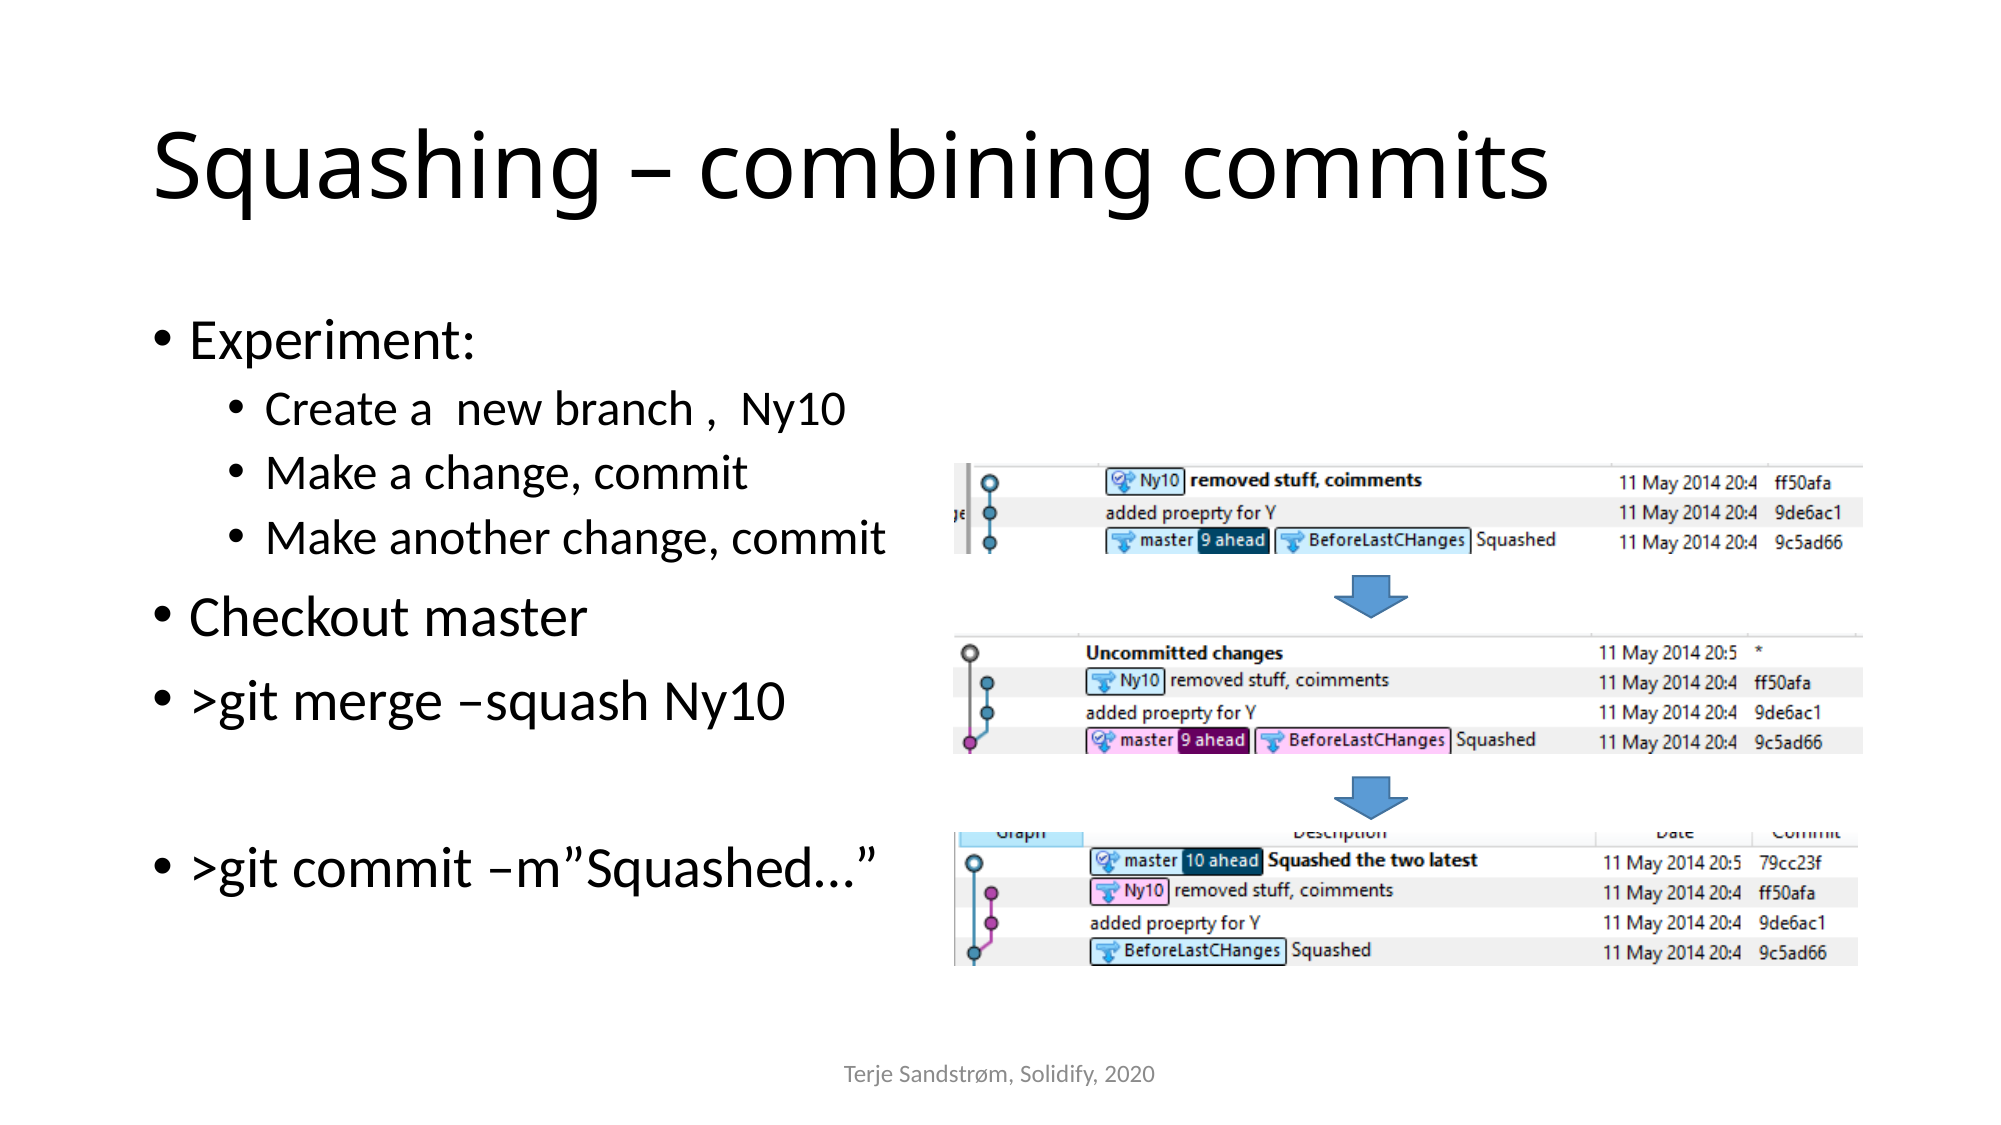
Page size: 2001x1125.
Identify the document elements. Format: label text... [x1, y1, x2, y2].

footer Terje Sandstrøm, Solidify, 2020 [662, 1042, 1338, 1103]
picture [1203, 534, 1210, 544]
title Squashing – combining commits [137, 59, 1863, 278]
picture [953, 633, 1863, 754]
picture [954, 463, 1863, 554]
picture [954, 832, 1858, 966]
text_box [1334, 575, 1409, 619]
picture [1216, 534, 1265, 546]
list Experiment: Create a new branch , Ny10 Make a change, commit Make another change, commit Checkout master >git merge –squash Ny10 >git commit –m”Squashed…” [137, 301, 1863, 1016]
text_box [1334, 776, 1409, 821]
